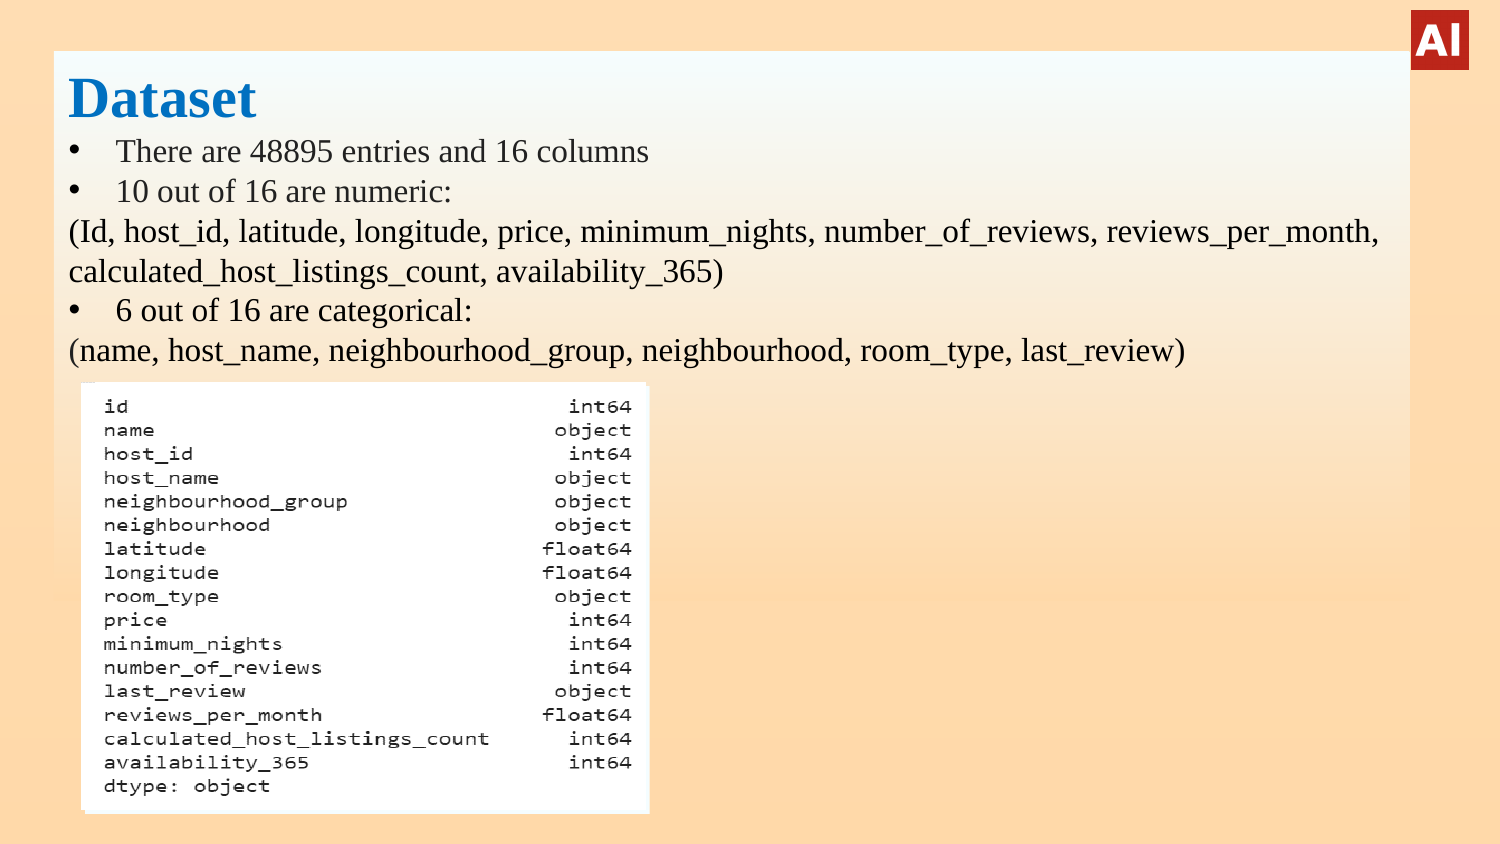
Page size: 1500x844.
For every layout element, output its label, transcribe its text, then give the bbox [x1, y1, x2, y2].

text_box Dataset There are 48895 entries and 16 columns 10 out of 16 are numeric: (Id, host_id, latitude, longitude, price, minimum_nights, number_of_reviews, reviews_per_month, calculated_host_listings_count, availability_365) 6 out of 16 are categorical: (name, host_name, neighbourhood_group, neighbourhood, room_type, last_review) [53, 51, 1410, 601]
picture [81, 382, 646, 810]
picture [1411, 10, 1469, 70]
